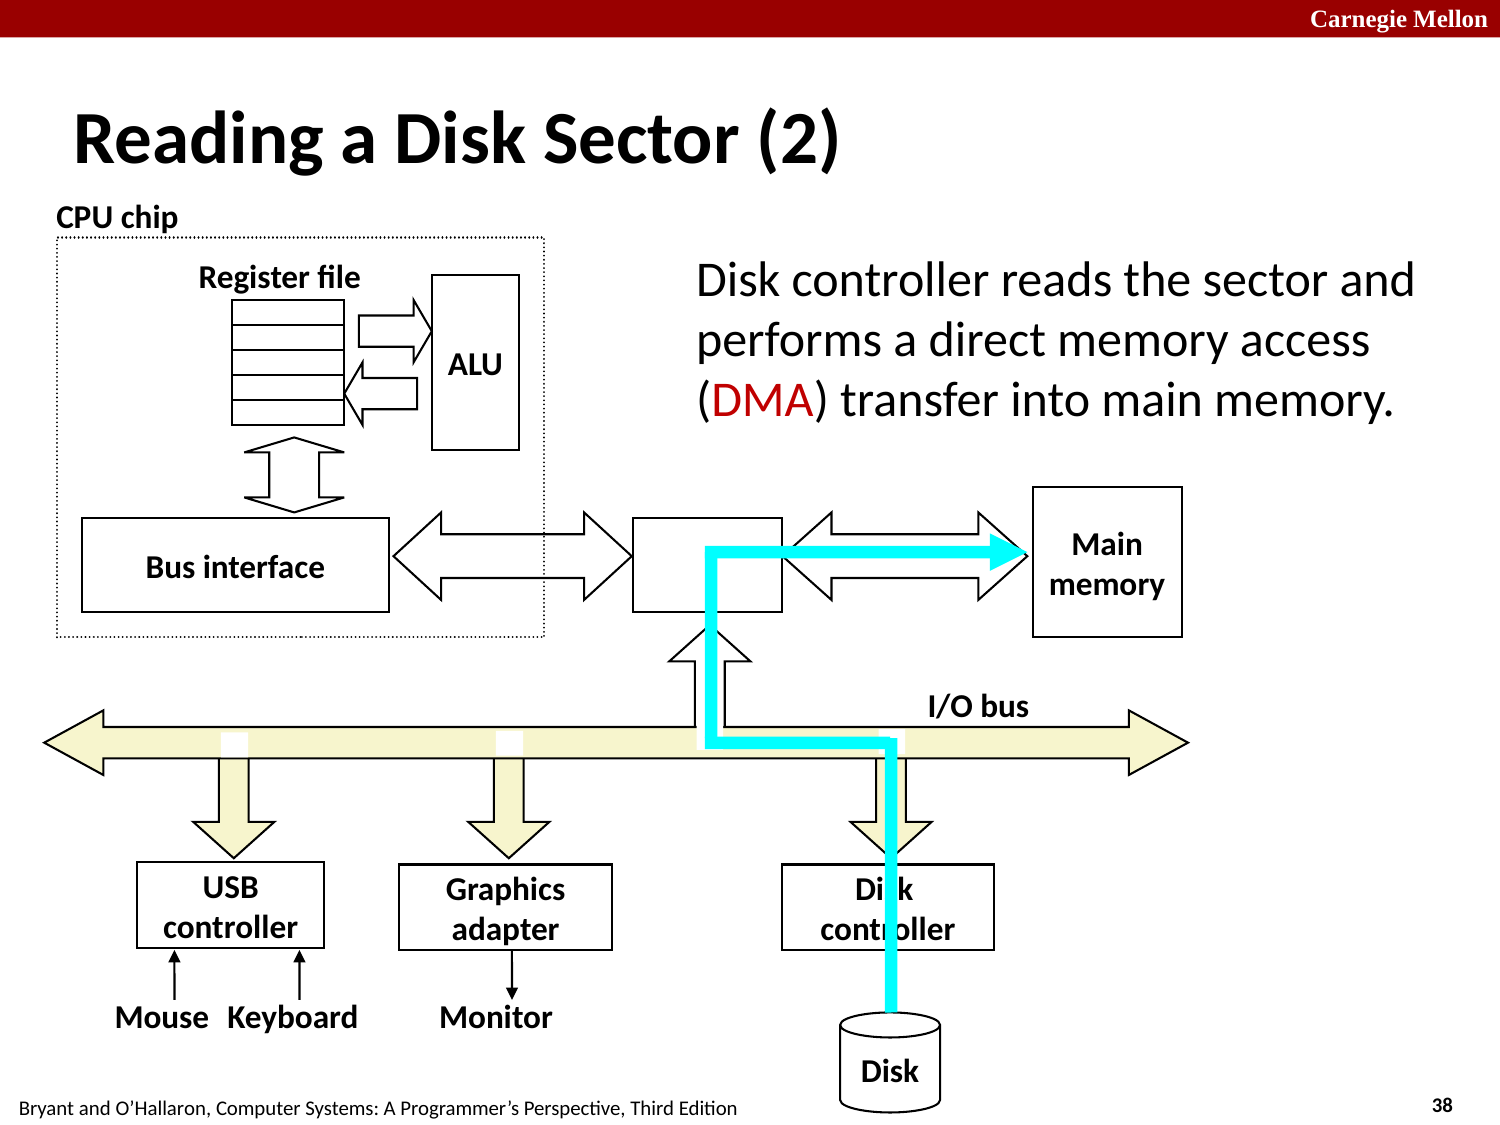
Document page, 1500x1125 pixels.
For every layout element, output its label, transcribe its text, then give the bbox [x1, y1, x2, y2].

text_box CPU chip [41, 187, 194, 243]
text_box [850, 759, 891, 859]
title Reading a Disk Sector (2) [58, 71, 1305, 197]
text_box Disk [840, 1012, 941, 1113]
text_box Keyboard [212, 987, 374, 1043]
text_box [788, 512, 1015, 552]
text_box [44, 710, 891, 775]
text_box [696, 725, 724, 750]
text_box USB controller [137, 862, 325, 948]
text_box Main memory [1032, 487, 1182, 638]
text_box [878, 729, 906, 755]
text_box I/O bus [912, 677, 1045, 732]
text_box [168, 949, 181, 987]
text_box [293, 949, 306, 987]
text_box Disk controller reads the sector and performs a direct memory access (DMA) transfer into main memory. [681, 238, 1437, 434]
text_box [193, 759, 275, 859]
text_box [56, 237, 545, 638]
text_box [669, 624, 711, 726]
text_box Disk controller [892, 864, 995, 950]
text_box [712, 626, 751, 726]
text_box [545, 512, 632, 600]
text_box Mouse [99, 987, 212, 1043]
text_box [495, 730, 524, 756]
text_box [220, 732, 249, 758]
text_box [468, 759, 550, 859]
text_box [892, 759, 932, 858]
text_box [704, 545, 1028, 559]
text_box [632, 517, 782, 613]
text_box Bus interface [81, 517, 389, 613]
text_box Monitor [424, 987, 568, 1043]
text_box Disk controller [781, 864, 891, 950]
text_box [782, 553, 1028, 600]
text_box Graphics adapter [399, 864, 612, 950]
text_box [724, 710, 1189, 775]
